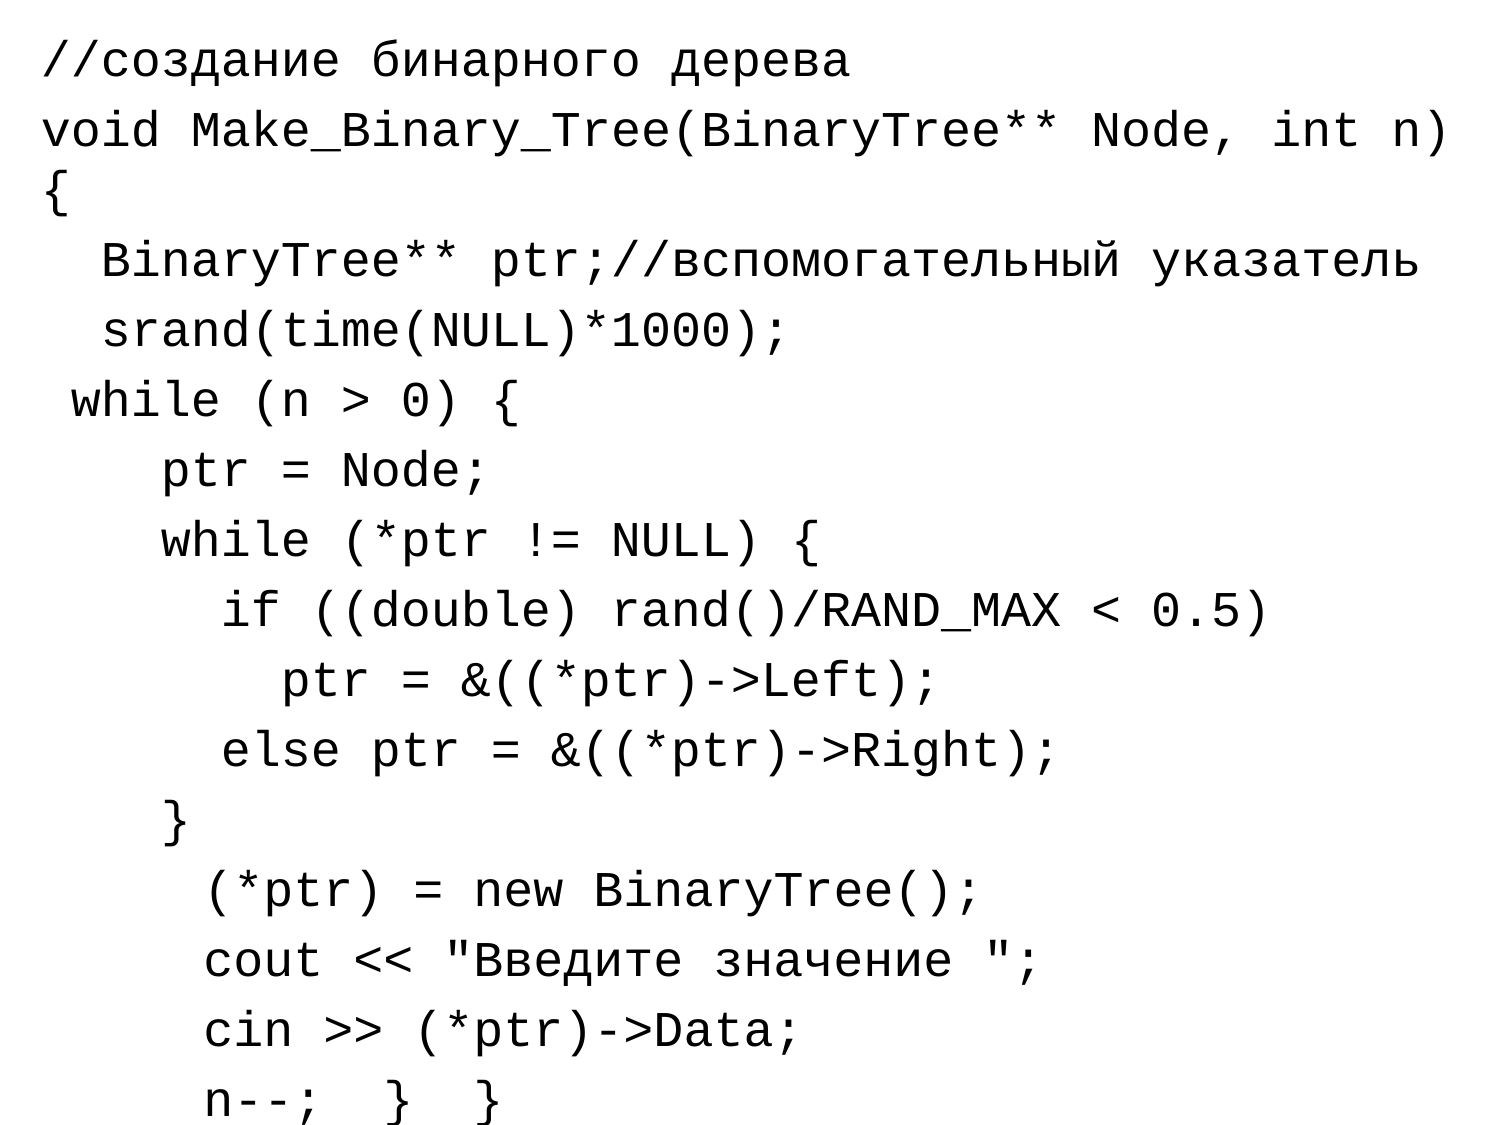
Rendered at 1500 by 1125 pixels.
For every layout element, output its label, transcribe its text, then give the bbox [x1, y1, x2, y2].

list //создание бинарного дерева void Make_Binary_Tree(BinaryTree** Node, int n){ BinaryTree** ptr;//вспомогательный указатель srand(time(NULL)*1000); while (n > 0) { ptr = Node; while (*ptr != NULL) { if ((double) rand()/RAND_MAX < 0.5) ptr = &((*ptr)->Left); else ptr = &((*ptr)->Right); } (*ptr) = new BinaryTree(); cout << "Введите значение "; cin >> (*ptr)->Data; n--; } } [11, 19, 1495, 1094]
